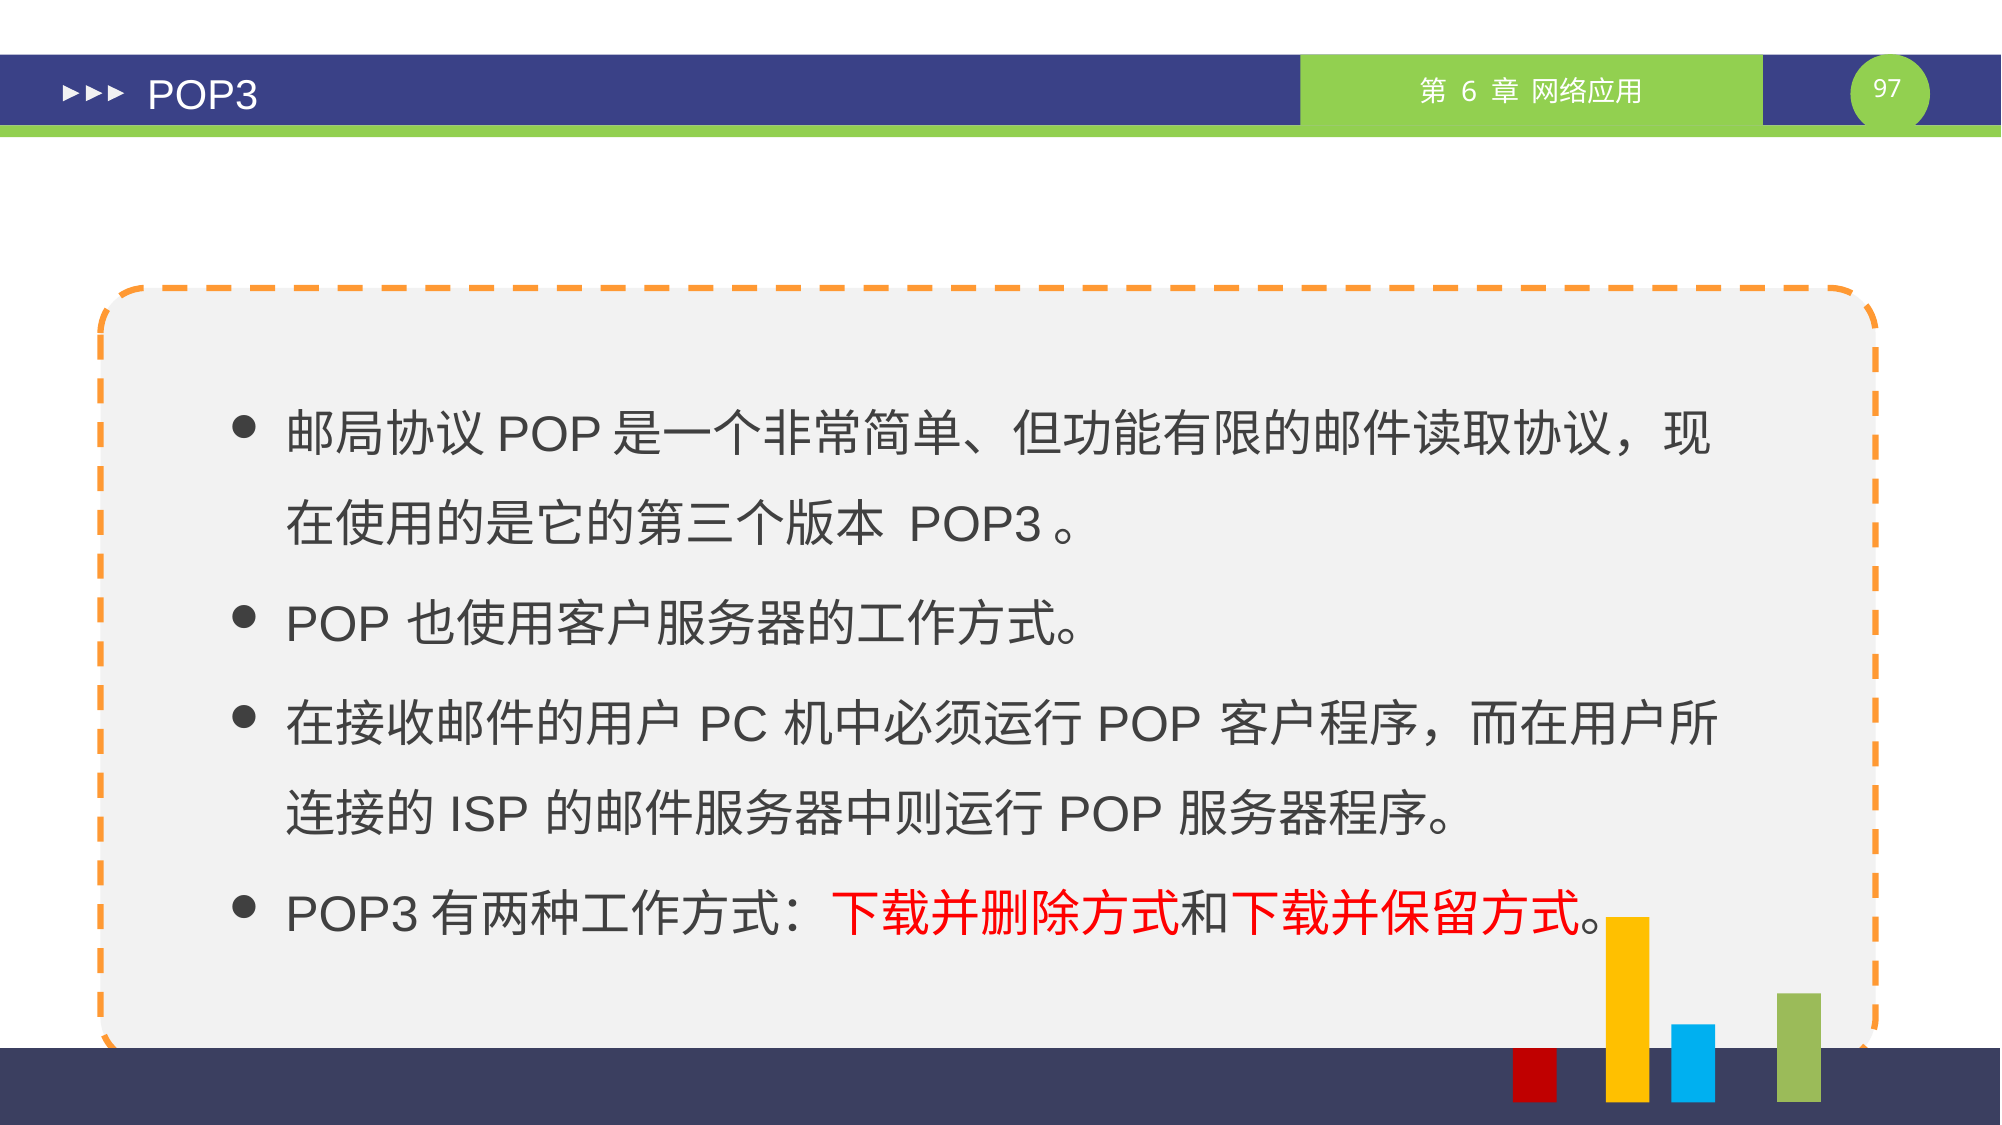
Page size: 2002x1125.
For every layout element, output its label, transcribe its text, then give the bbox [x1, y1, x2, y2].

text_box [1512, 916, 1822, 1103]
list 邮局协议 POP 是一个非常简单、但功能有限的邮件读取协议，现在使用的是它的第三个版本 POP3。 POP 也使用客户服务器的工作方式。 在接收邮件的用户 PC 机中必须运行 POP 客户程序，而在用户所连接的 ISP 的邮件服务器中则运行 POP 服务器程序。 POP3有两种工作方式：下载并删除方式和下载并保留方式。 [209, 361, 1767, 1013]
text_box [98, 285, 1878, 1046]
text_box [0, 1046, 2001, 1125]
title POP3 [127, 57, 1003, 129]
